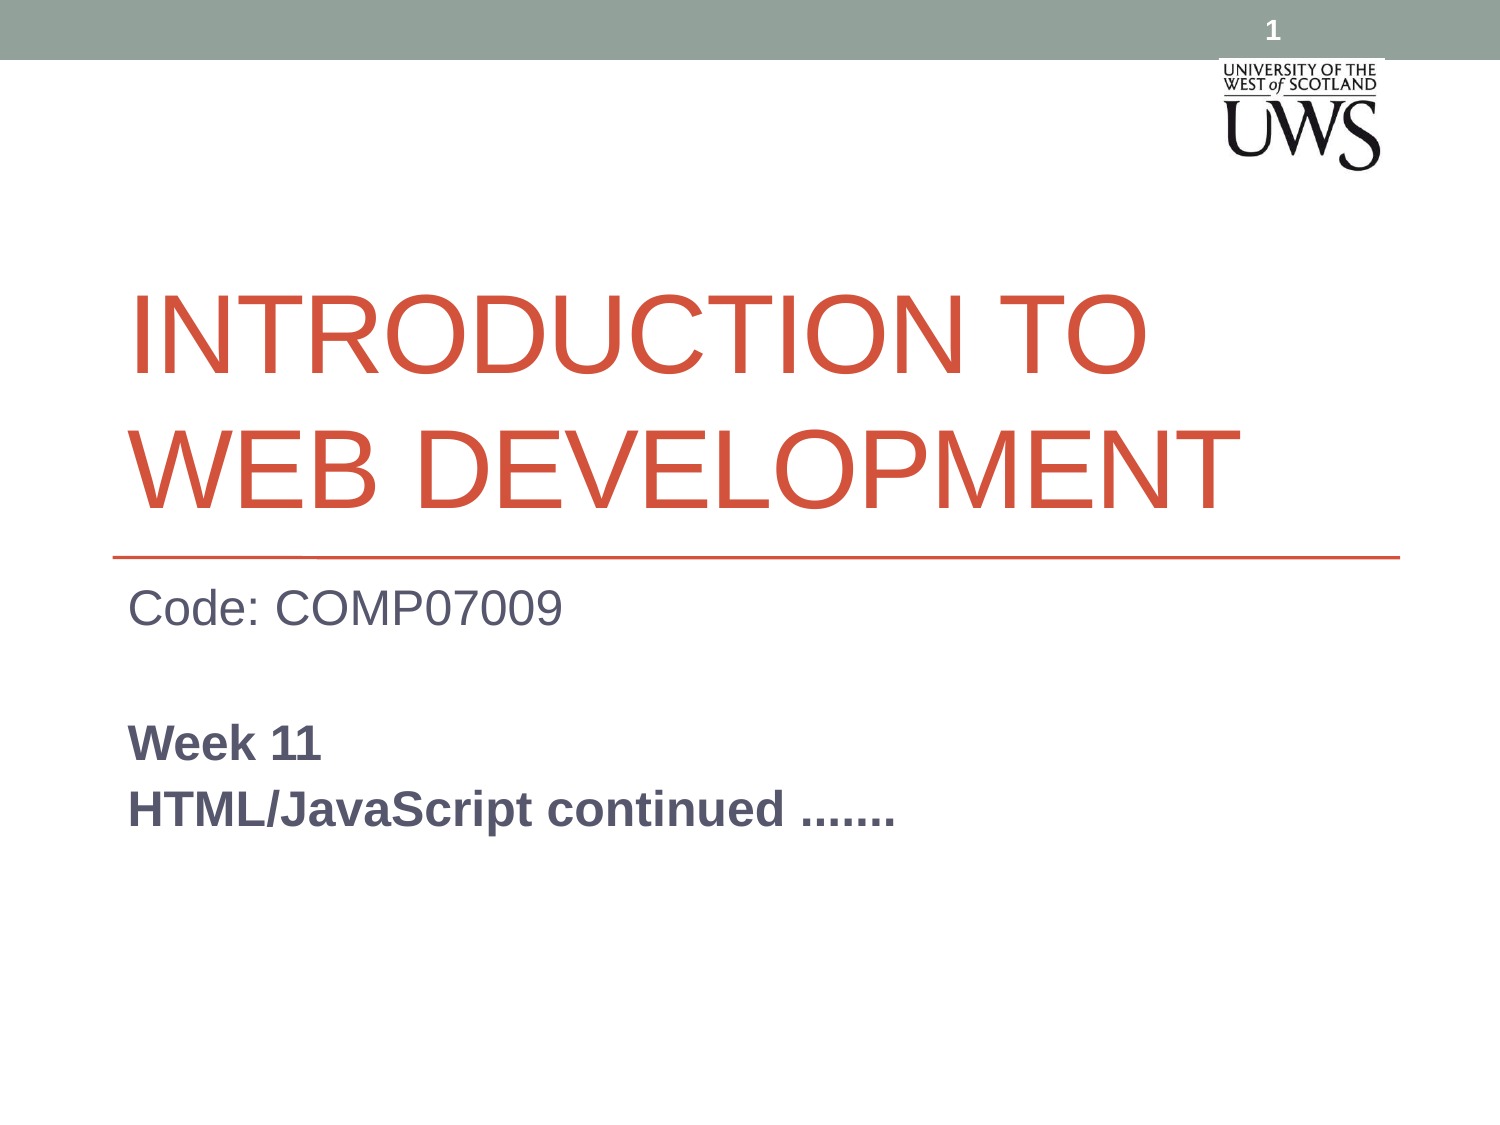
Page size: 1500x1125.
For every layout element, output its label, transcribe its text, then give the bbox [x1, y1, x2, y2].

text_box Code: COMP07009 Week 11 HTML/JavaScript continued ....... [125, 573, 900, 837]
text_box 1 [1263, 9, 1284, 47]
text_box [0, 0, 1500, 60]
text_box [1218, 58, 1385, 176]
title INTRODUCTION TO WEB DEVELOPMENT [125, 258, 1375, 531]
